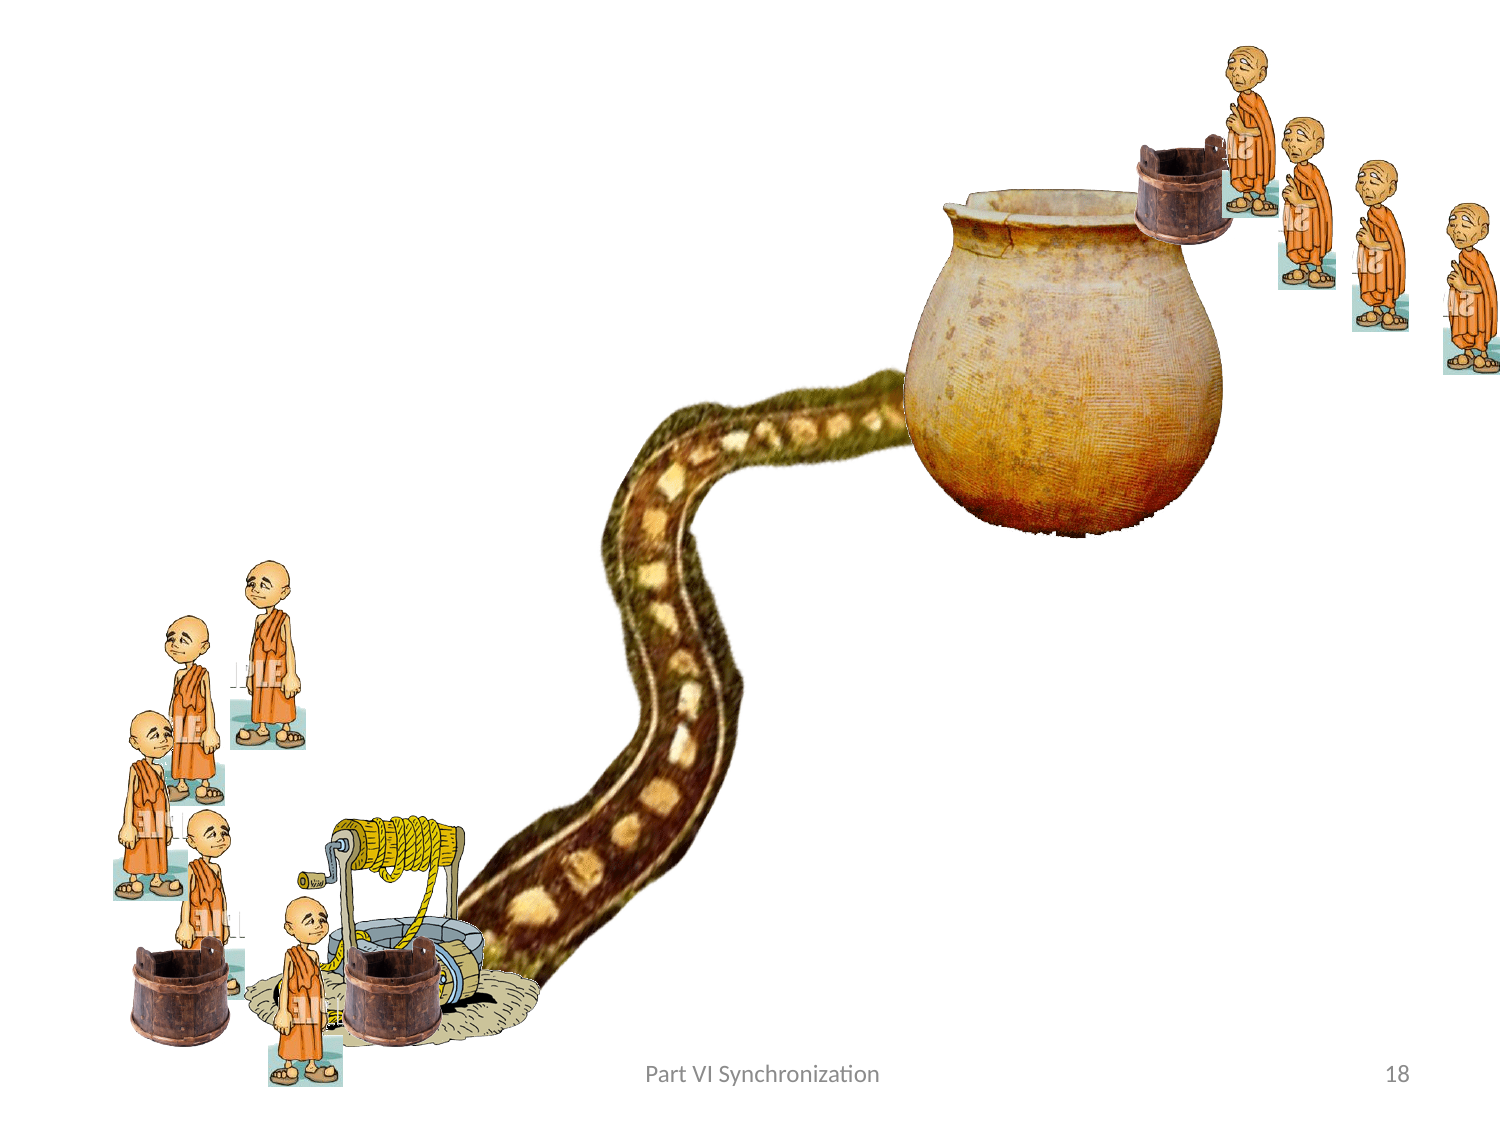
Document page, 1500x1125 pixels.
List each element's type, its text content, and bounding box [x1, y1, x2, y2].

picture [1352, 156, 1409, 333]
picture [1443, 199, 1500, 376]
picture [230, 559, 306, 750]
footer Part VI Synchronization [512, 1042, 1020, 1103]
picture [112, 42, 1336, 1087]
slide_number 18 [1074, 1042, 1425, 1103]
